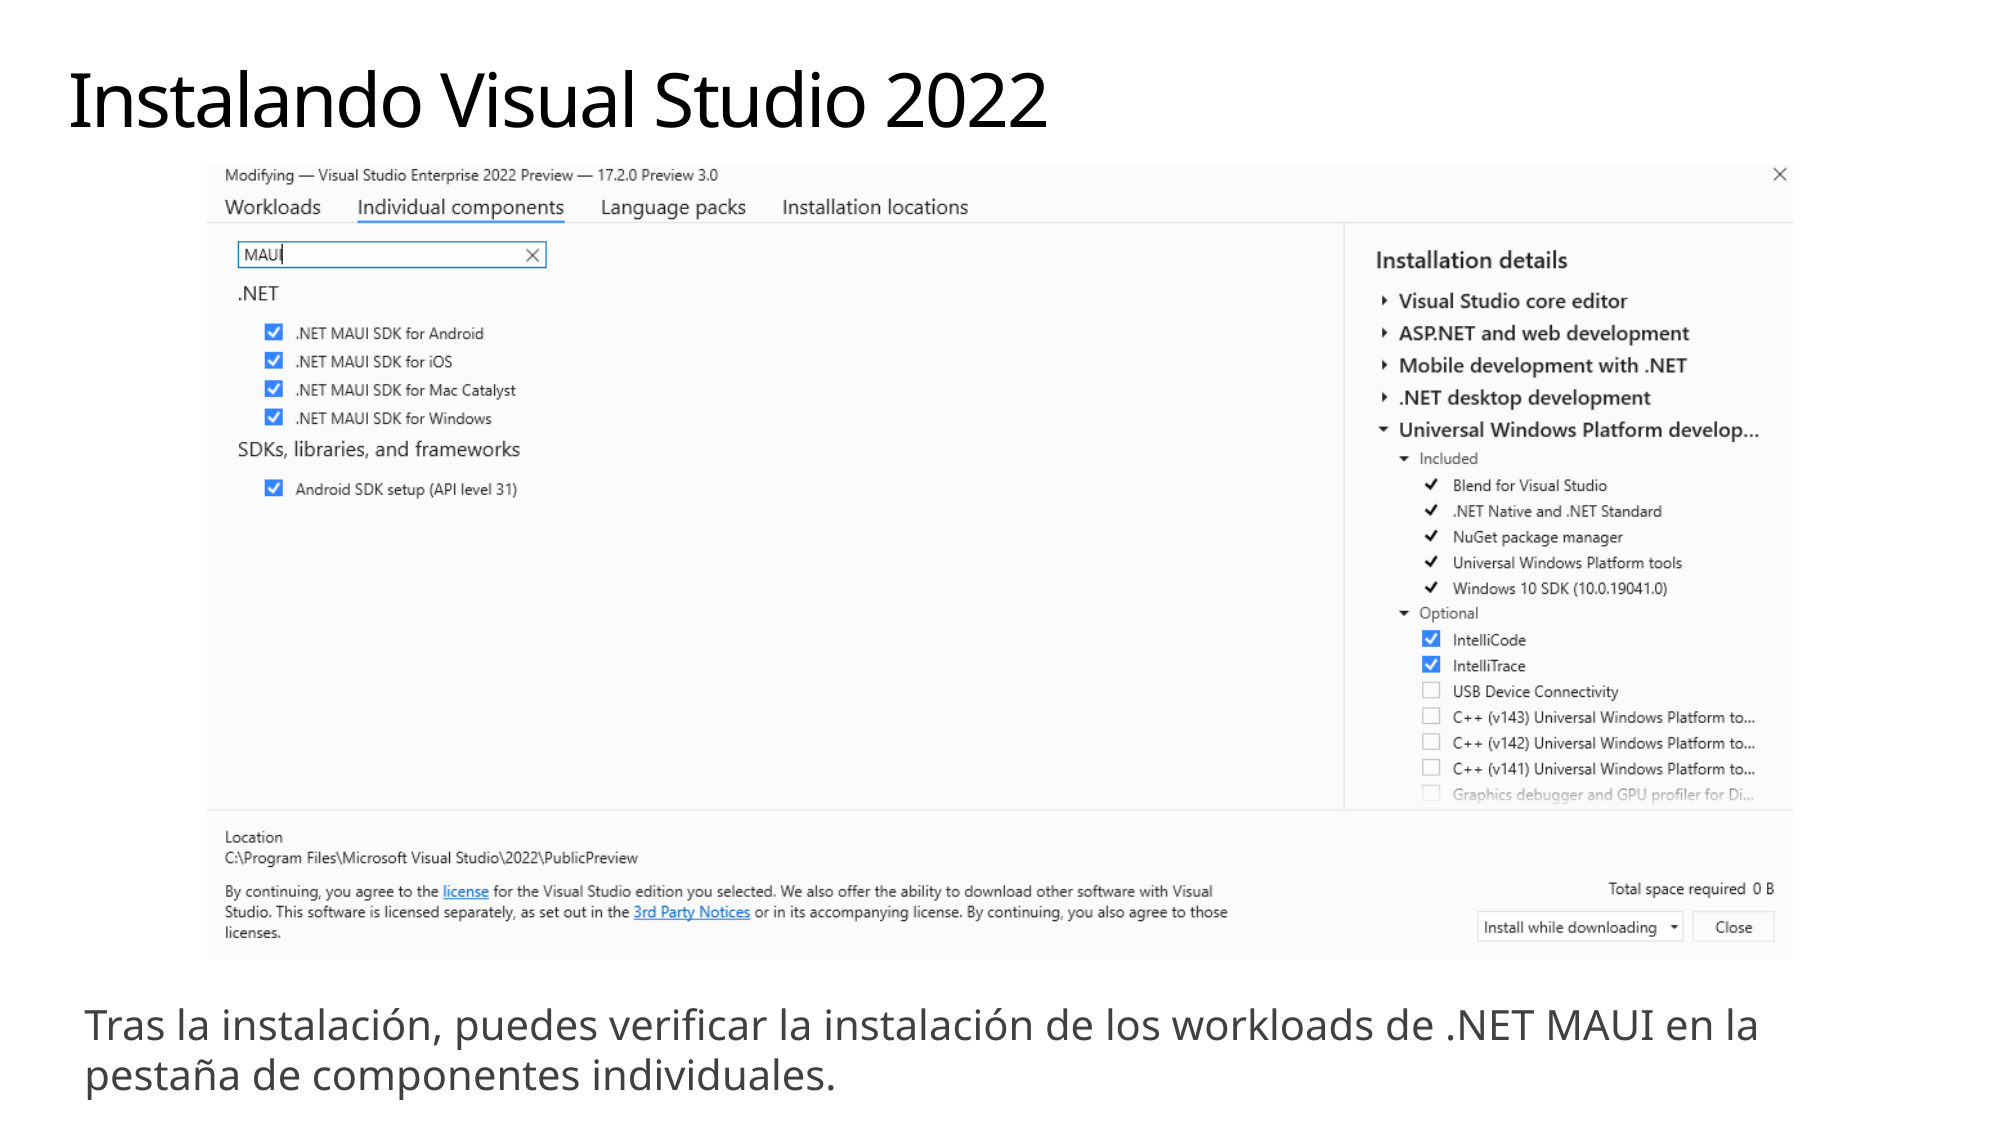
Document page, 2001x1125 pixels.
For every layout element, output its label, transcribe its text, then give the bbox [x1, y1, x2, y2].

picture [207, 164, 1793, 961]
title Instalando Visual Studio 2022 [44, 47, 1957, 196]
text_box Tras la instalación, puedes verificar la instalación de los workloads de .NET MAUI en la pestaña de componentes individuales. [69, 991, 1931, 1107]
